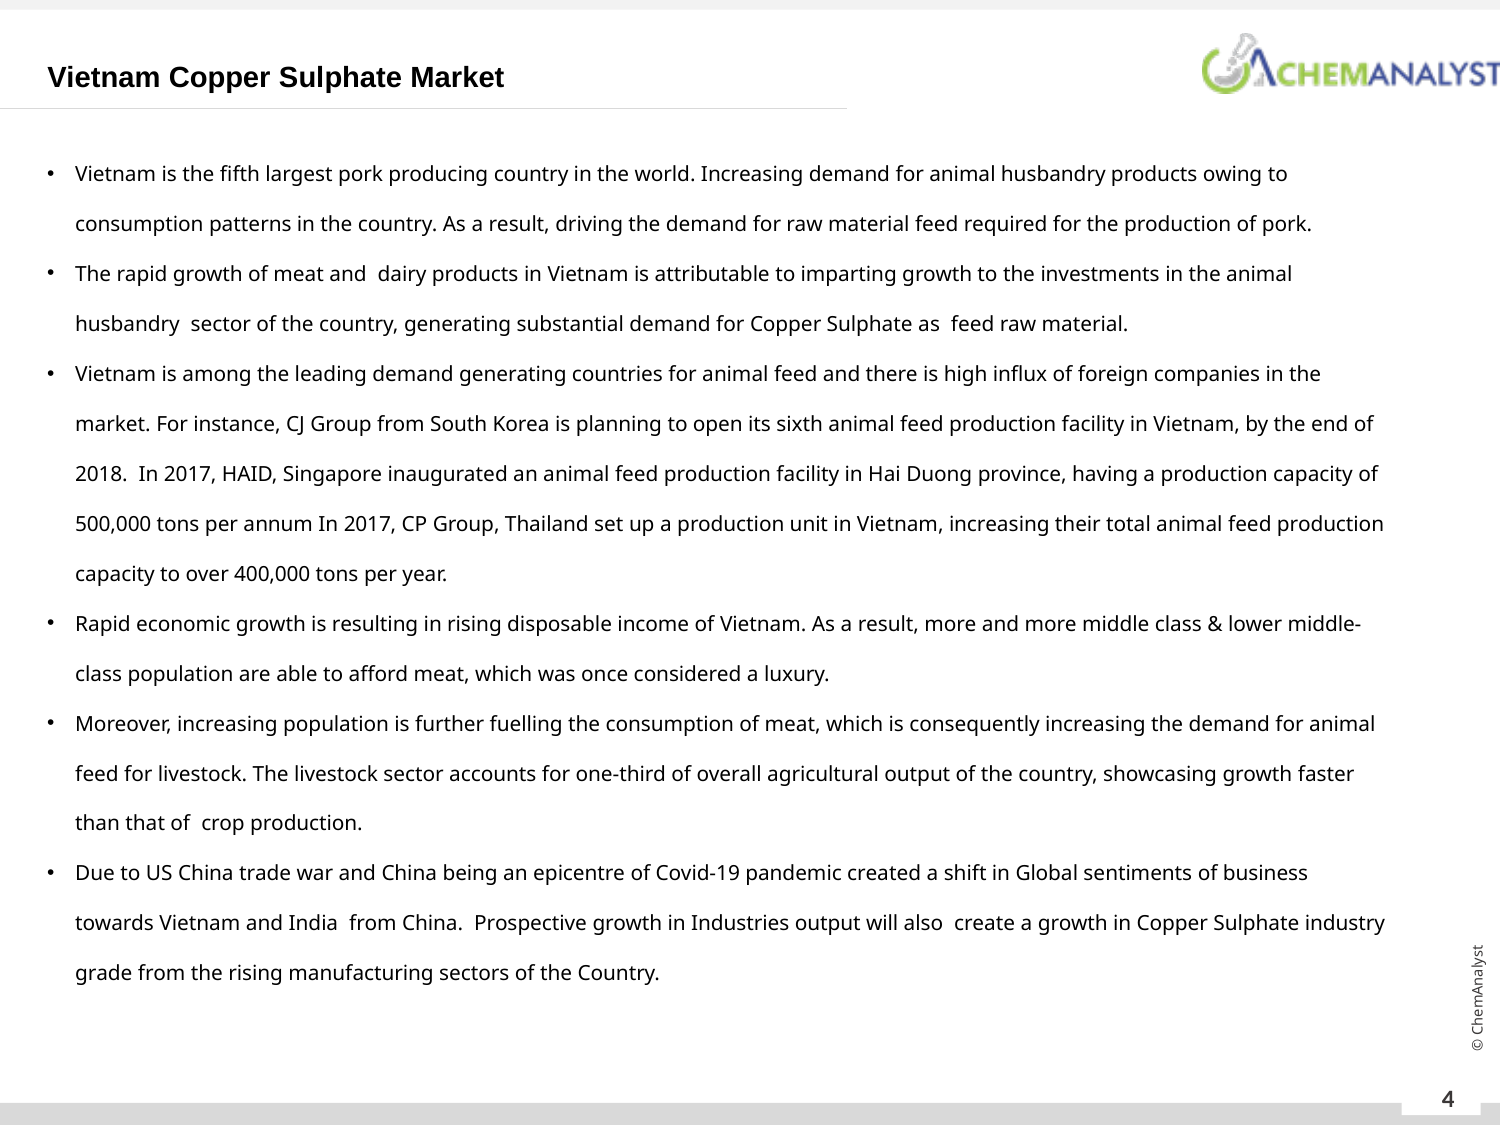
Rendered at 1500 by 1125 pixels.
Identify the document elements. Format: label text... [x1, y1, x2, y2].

text_box Vietnam Copper Sulphate Market [32, 50, 1496, 101]
picture [1202, 33, 1500, 94]
text_box Vietnam is the fifth largest pork producing country in the world. Increasing demand for animal husbandry products owing to consumption patterns in the country. As a result, driving the demand for raw material feed required for the production of pork. The rapid growth of meat and dairy products in Vietnam is attributable to imparting growth to the investments in the animal husbandry sector of the country, generating substantial demand for Copper Sulphate as feed raw material. Vietnam is among the leading demand generating countries for animal feed and there is high influx of foreign companies in the market. For instance, CJ Group from South Korea is planning to open its sixth animal feed production facility in Vietnam, by the end of 2018. In 2017, HAID, Singapore inaugurated an animal feed production facility in Hai Duong province, having a production capacity of 500,000 tons per annum In 2017, CP Group, Thailand set up a production unit in Vietnam, increasing their total animal feed production capacity to over 400,000 tons per year. Rapid economic growth is resulting in rising disposable income of Vietnam. As a result, more and more middle class & lower middle-class population are able to afford meat, which was once considered a luxury. Moreover, increasing population is further fuelling the consumption of meat, which is consequently increasing the demand for animal feed for livestock. The livestock sector accounts for one-third of overall agricultural output of the country, showcasing growth faster than that of crop production. Due to US China trade war and China being an epicentre of Covid-19 pandemic created a shift in Global sentiments of business towards Vietnam and India from China. Prospective growth in Industries output will also create a growth in Copper Sulphate industry grade from the rising manufacturing sectors of the Country. [32, 128, 1400, 1093]
